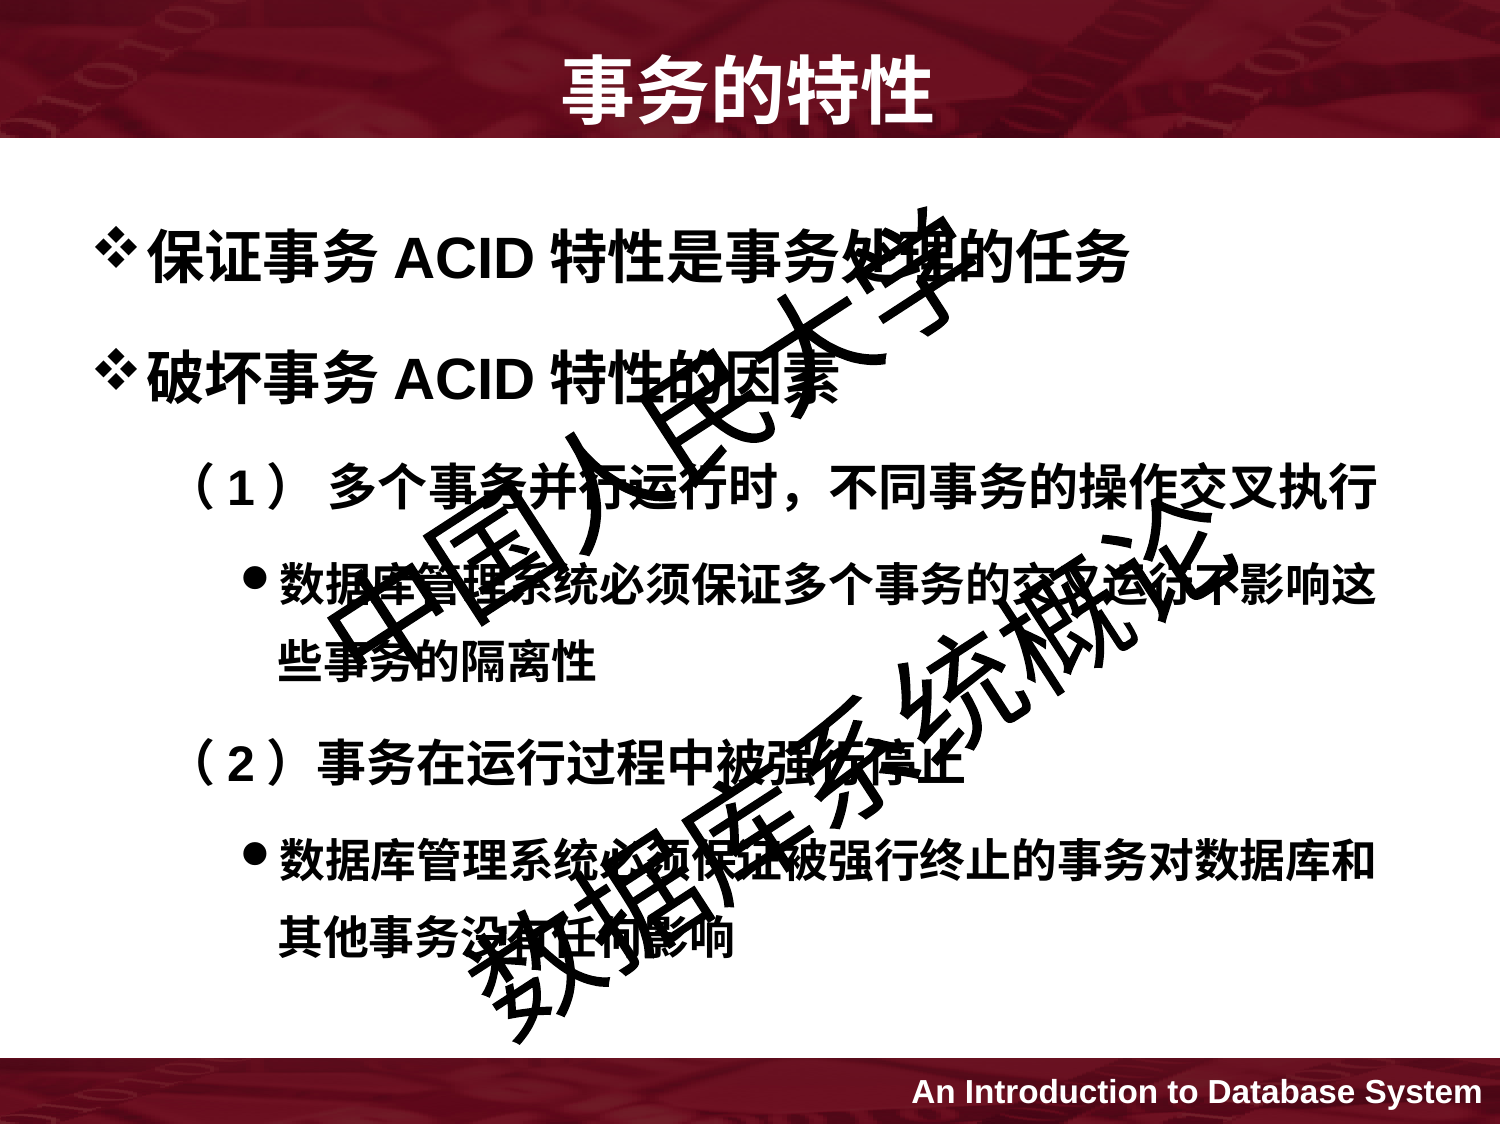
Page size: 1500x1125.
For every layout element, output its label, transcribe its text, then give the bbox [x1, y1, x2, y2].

text_box [856, 1046, 1447, 1100]
picture [0, 0, 1500, 138]
picture [0, 1058, 1500, 1124]
title 事务的特性 [149, 41, 1363, 135]
list 保证事务ACID特性是事务处理的任务 破坏事务ACID特性的因素 （1） 多个事务并行运行时，不同事务的操作交叉执行 数据库管理系统必须保证多个事务的交叉运行不影响这些事务的隔离性 （2）事务在运行过程中被强行停止 数据库管理系统必须保证被强行终止的事务对数据库和其他事务没有任何影响 [74, 184, 1426, 923]
